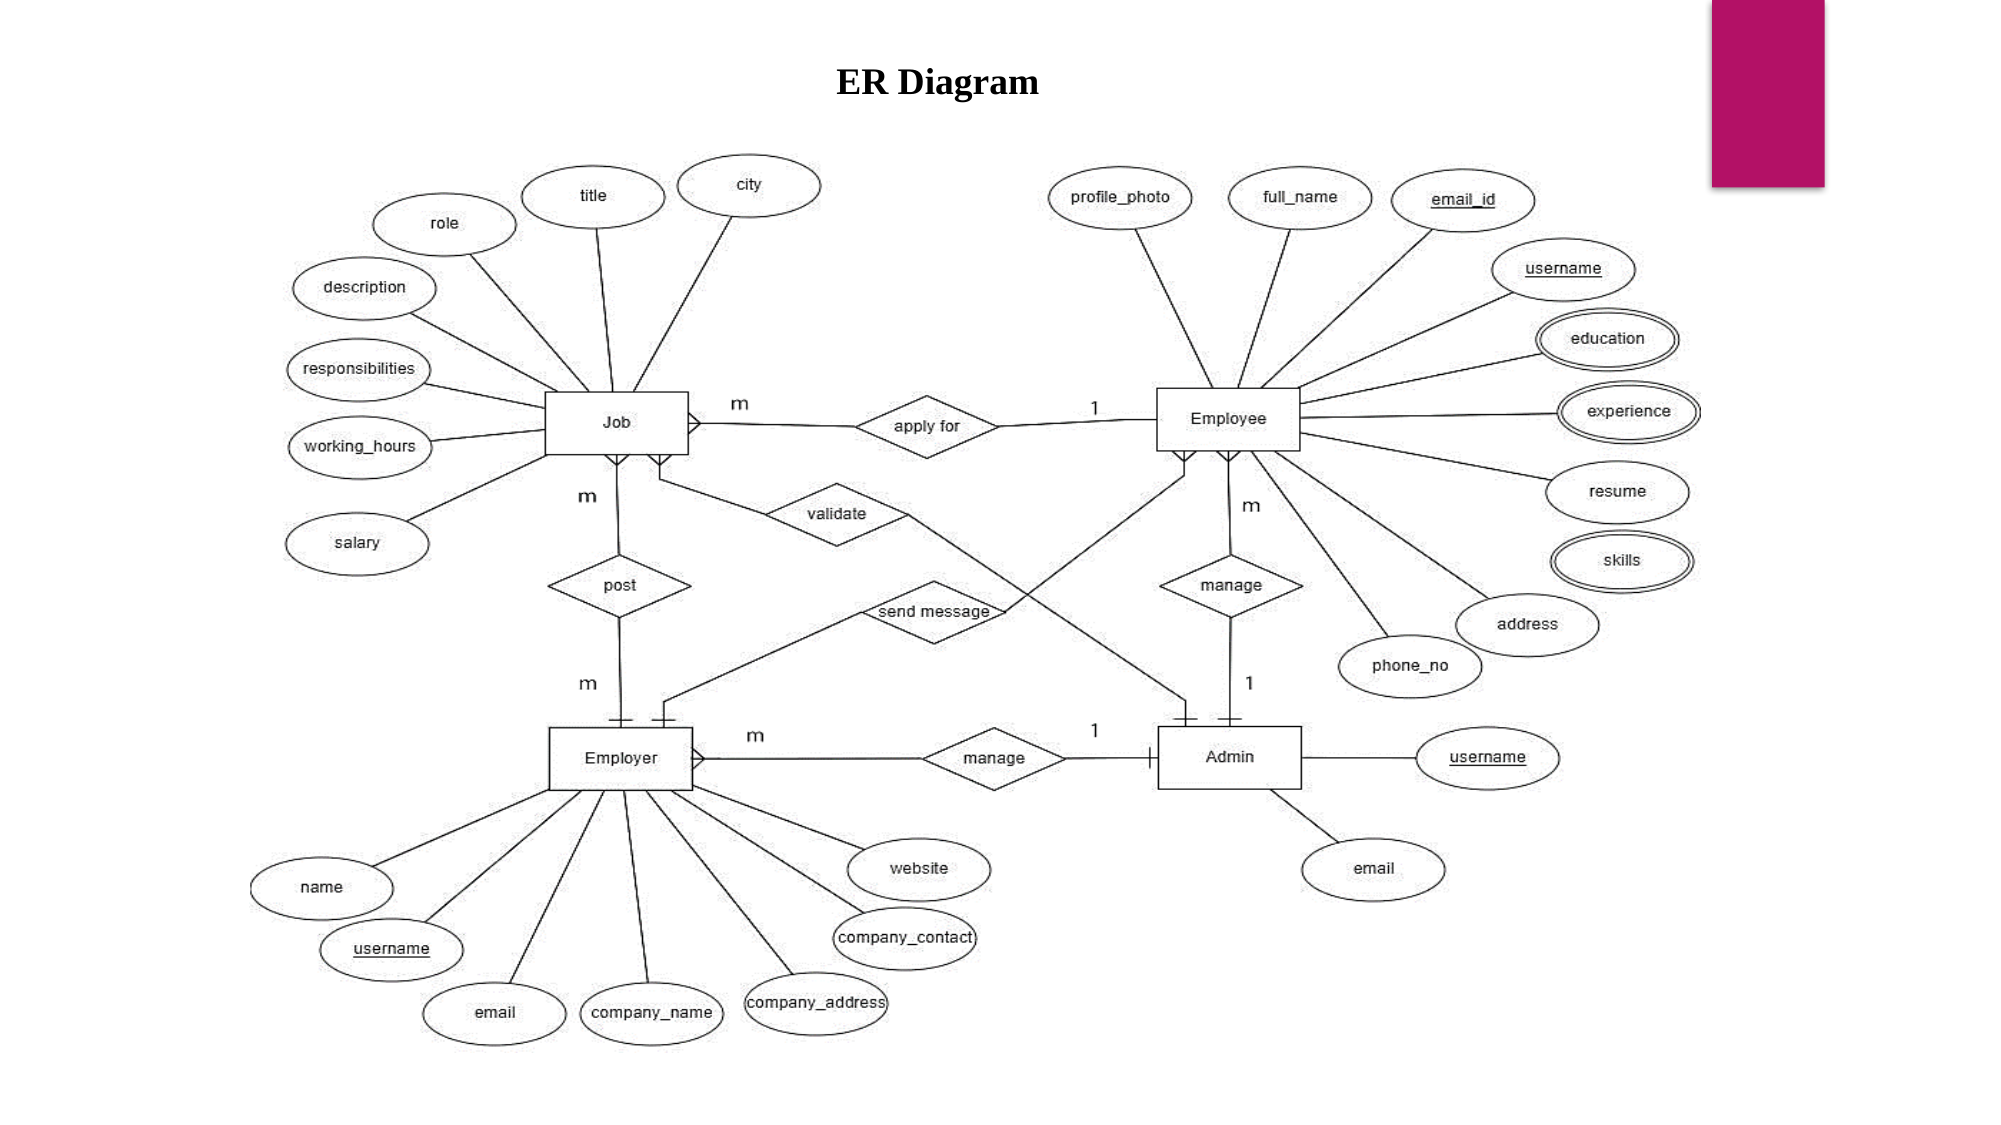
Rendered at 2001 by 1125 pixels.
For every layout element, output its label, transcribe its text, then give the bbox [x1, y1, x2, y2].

text_box ER Diagram [811, 49, 1065, 110]
picture [248, 151, 1701, 1053]
